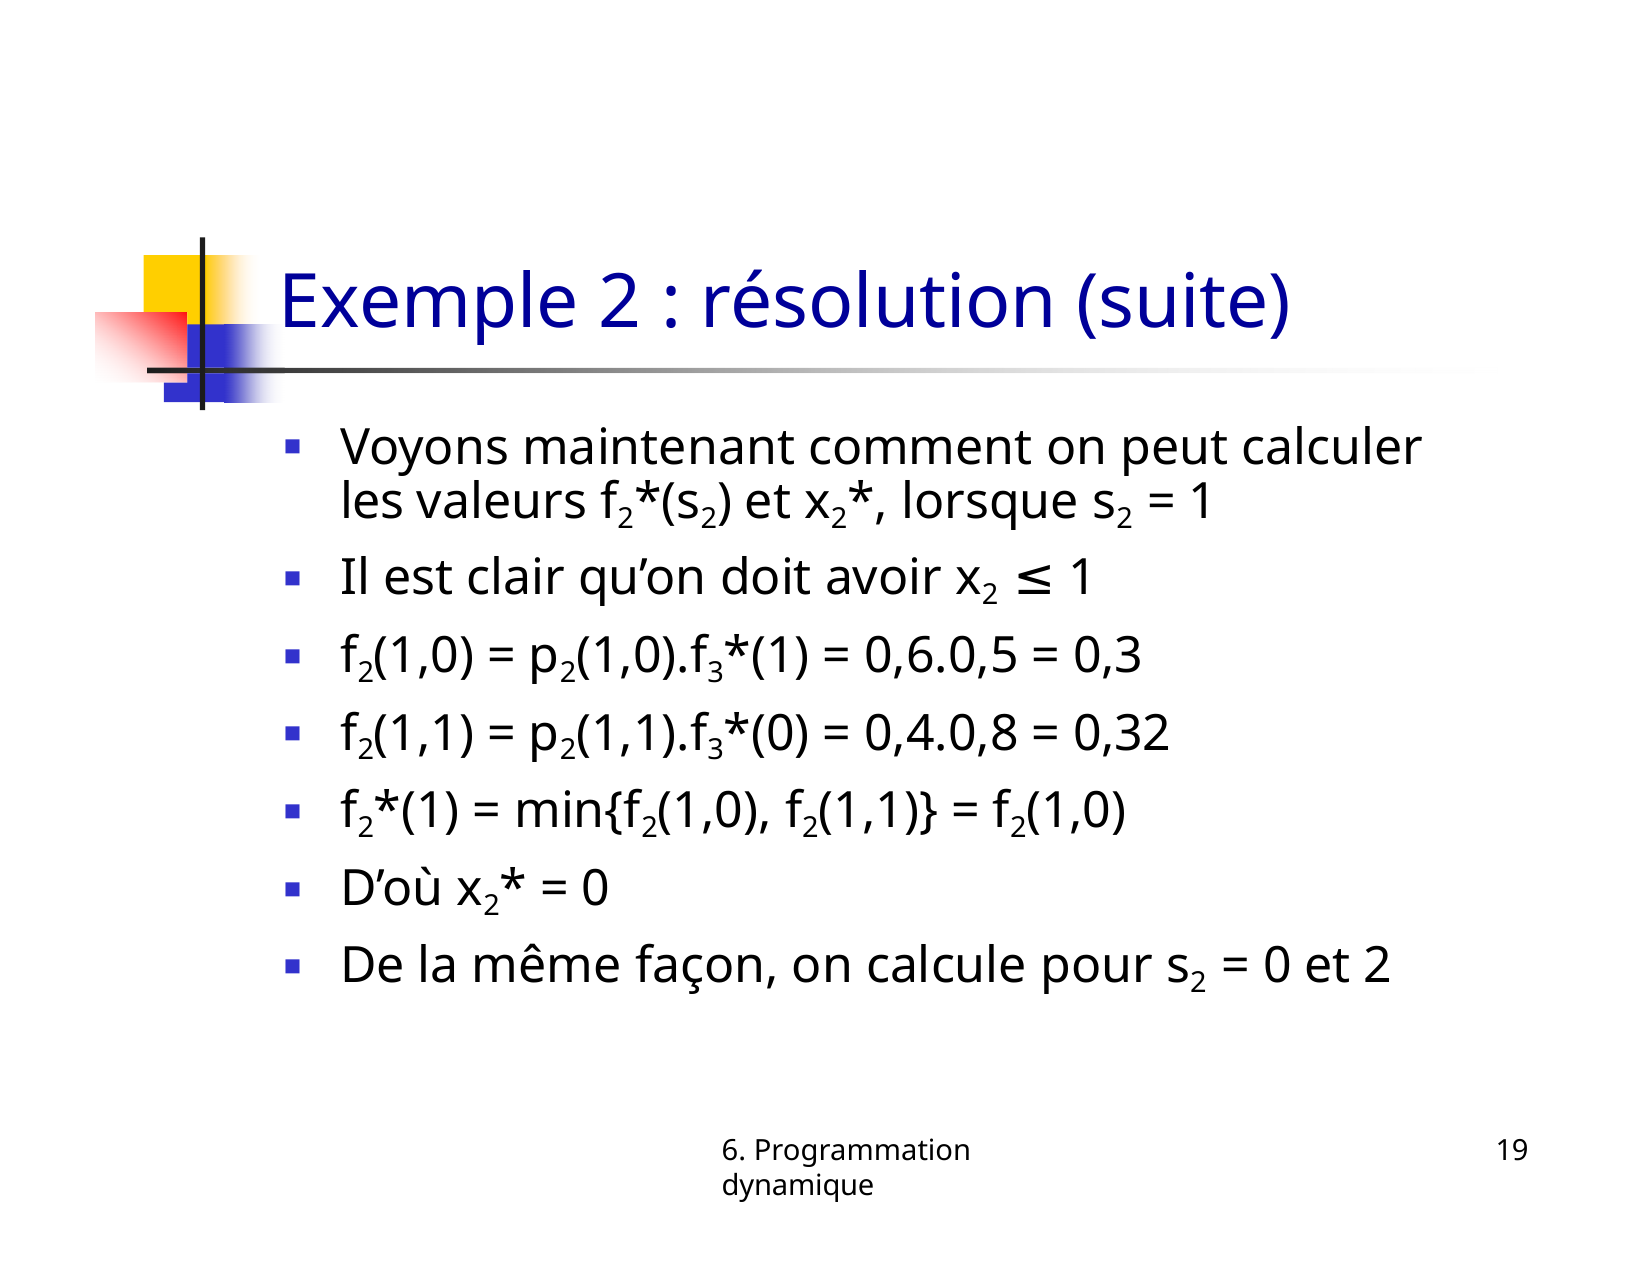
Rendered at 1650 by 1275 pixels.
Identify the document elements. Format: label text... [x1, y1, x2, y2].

picture [95, 312, 199, 403]
title Exemple 2 : résolution (suite) [276, 250, 1529, 466]
slide_number 19 [1489, 1129, 1536, 1275]
picture [206, 255, 276, 403]
text_box Voyons maintenant comment on peut calculer les valeurs f2*(s2) et x2*, lorsque s2 = 1 Il est clair qu’on doit avoir x2 ≤ 1 f2(1,0) = p2(1,0).f3*(1) = 0,6.0,5 = 0,3 f2(1,1) = p2(1,1).f3*(0) = 0,4.0,8 = 0,32 f2*(1) = min{f2(1,0), f2(1,1)} = f2(1,0) D’où x2* = 0 De la même façon, on calcule pour s2 = 0 et 2 [279, 410, 1434, 999]
footer 6. Programmation dynamique [719, 1129, 1106, 1275]
